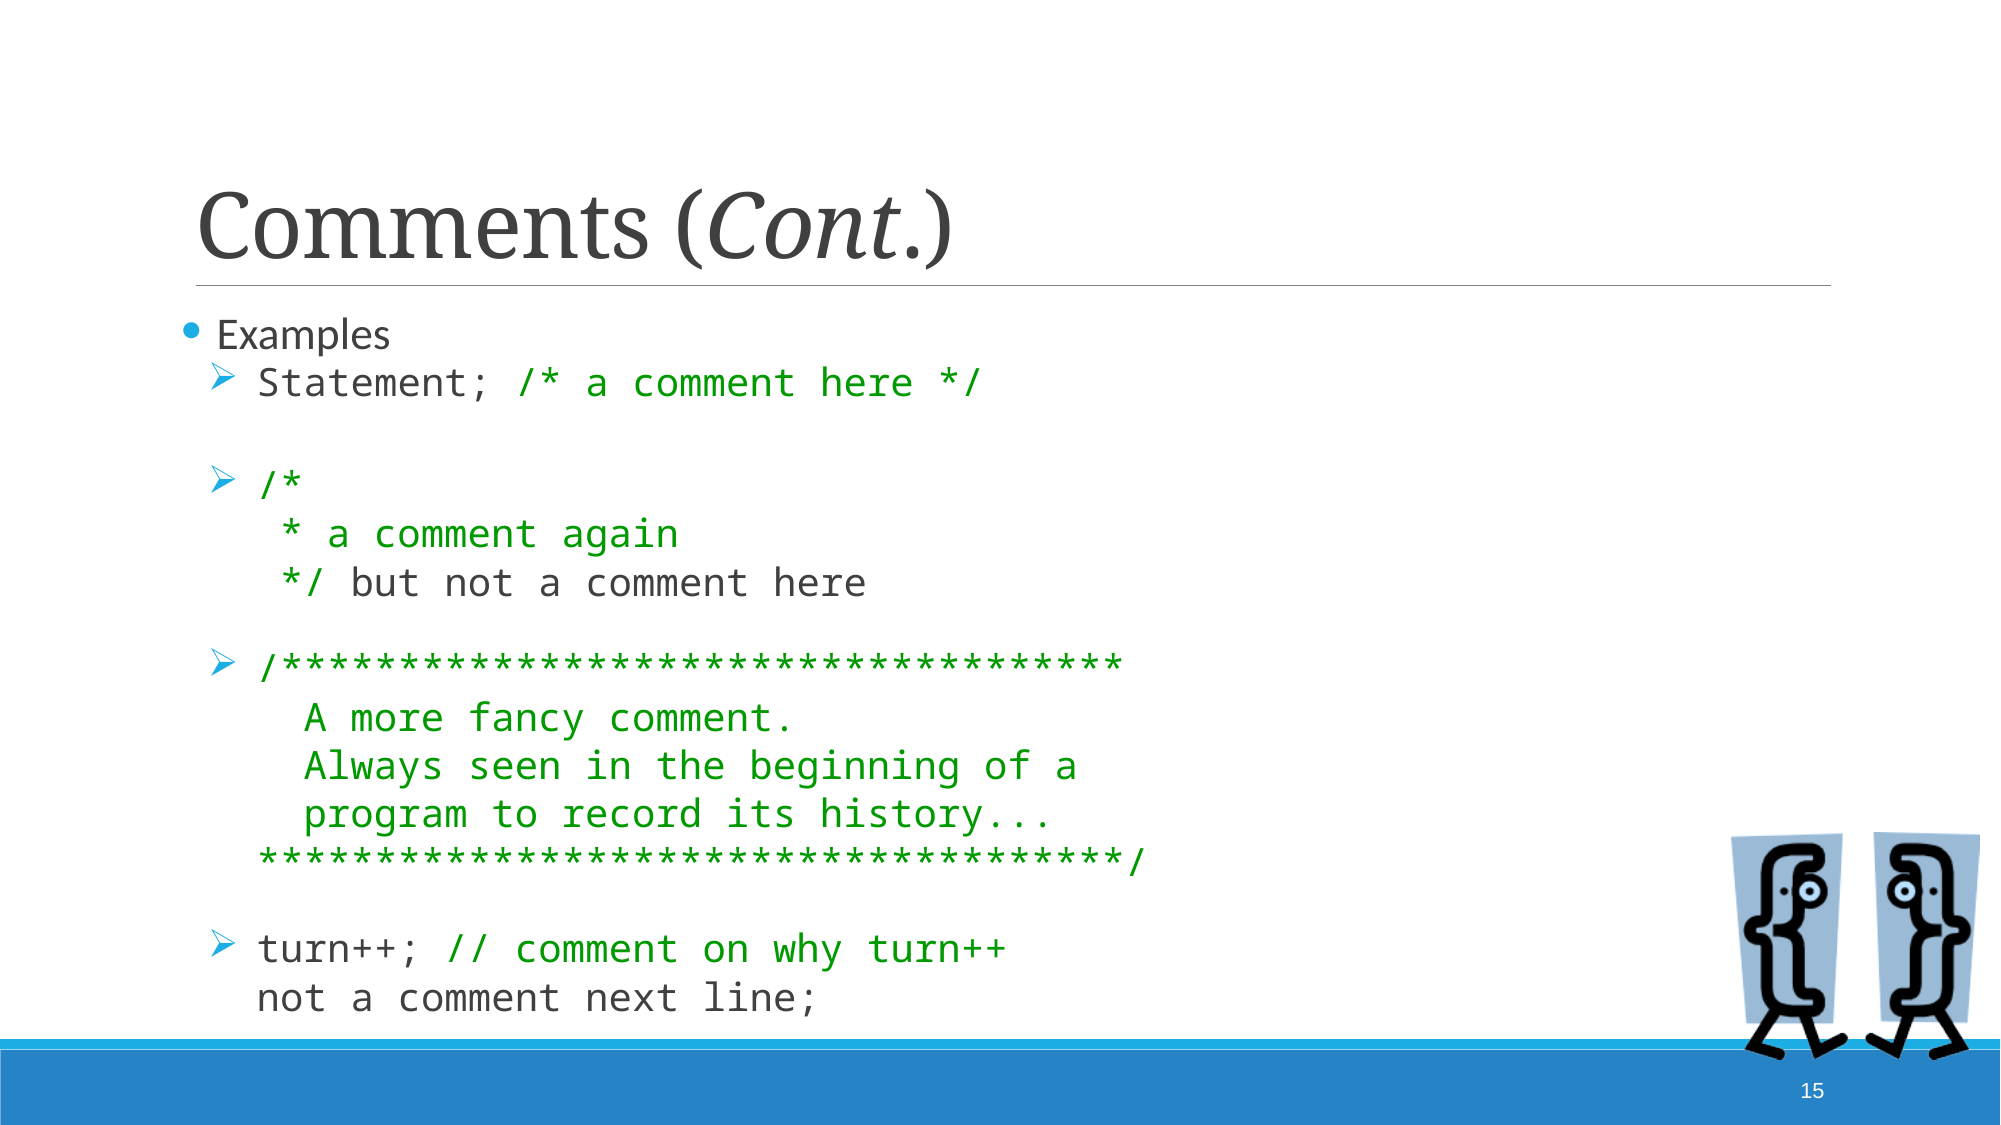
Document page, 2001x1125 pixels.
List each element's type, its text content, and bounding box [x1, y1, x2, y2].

list Examples Statement; /* a comment here */ /* * a comment again */ but not a comment here /************************************ A more fancy comment. Always seen in the beginning of a program to record its history... *************************************/ turn++; // comment on why turn++ not a comment next line; [180, 302, 1830, 1035]
slide_number 15 [1624, 1059, 1840, 1120]
title Comments (Cont.) [180, 47, 1830, 285]
